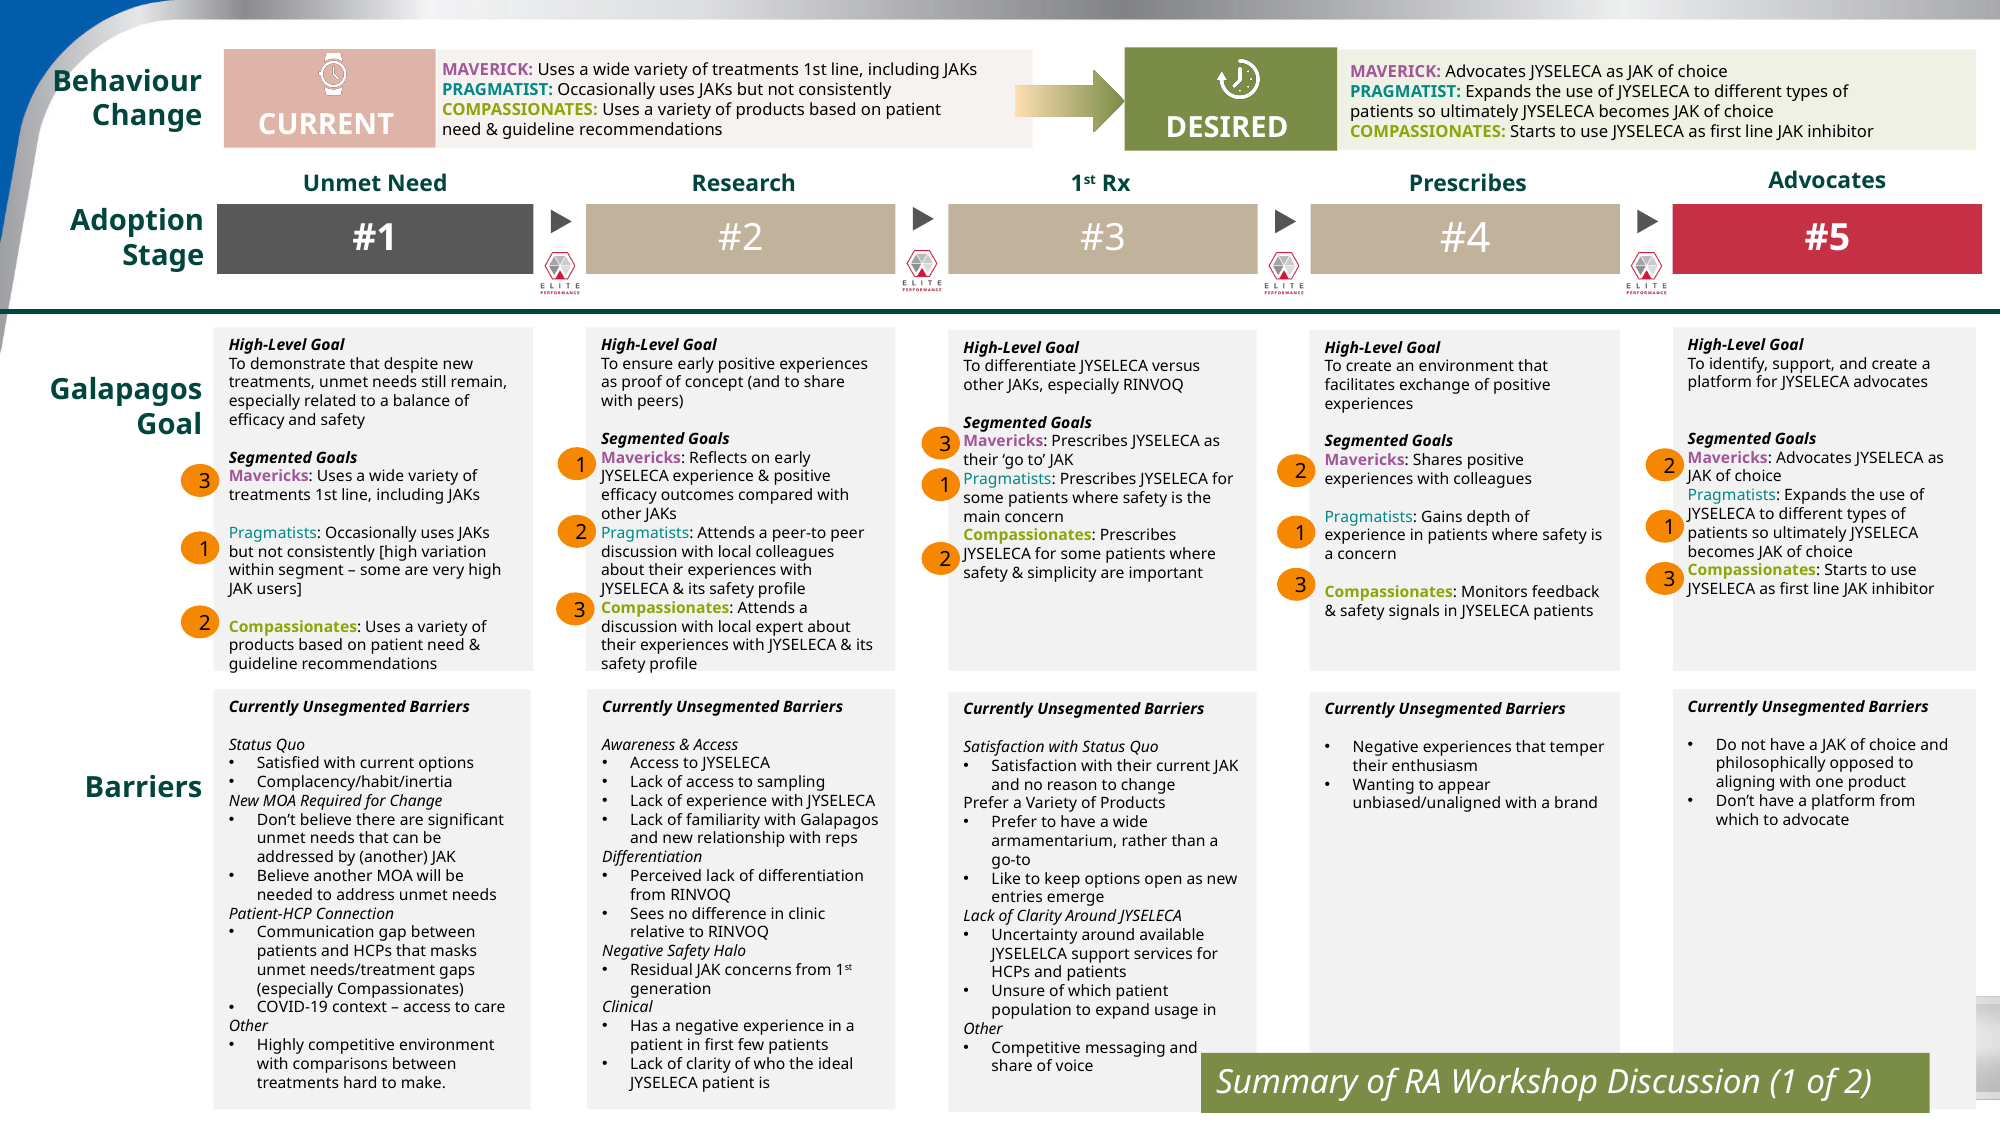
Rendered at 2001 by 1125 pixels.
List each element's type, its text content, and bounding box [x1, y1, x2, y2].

picture [0, 314, 2000, 1125]
text_box Behaviour Change [5, 54, 218, 140]
text_box 2 [921, 541, 961, 575]
text_box 3 [556, 592, 595, 626]
text_box [912, 206, 934, 231]
text_box [1275, 209, 1297, 234]
text_box Barriers [5, 761, 213, 812]
text_box 3 [180, 463, 220, 497]
text_box #2 [586, 204, 896, 274]
text_box [436, 49, 1033, 148]
text_box [1337, 49, 1977, 150]
text_box Galapagos Goal [5, 362, 213, 448]
text_box [1637, 209, 1659, 234]
text_box High-Level Goal To create an environment that facilitates exchange of positive experiences Segmented Goals Mavericks: Shares positive experiences with colleagues Pragmatists: Gains depth of experience in patients where safety is a concern Compassionates: Monitors feedback & safety signals in JYSELECA patients [1309, 329, 1620, 671]
text_box #4 [1310, 204, 1620, 274]
text_box 1 [557, 447, 597, 481]
text_box 3 [1277, 567, 1316, 601]
text_box CURRENT [223, 49, 436, 148]
text_box 2 [1277, 454, 1316, 488]
text_box Unmet Need [274, 161, 476, 204]
text_box Currently Unsegmented Barriers Do not have a JAK of choice and philosophically opposed to aligning with one product Don’t have a platform from which to advocate [1672, 689, 1977, 1110]
text_box 2 [557, 514, 597, 548]
text_box [1012, 68, 1128, 135]
text_box 2 [1645, 448, 1685, 482]
text_box [550, 209, 572, 234]
text_box Currently Unsegmented Barriers Status Quo Satisfied with current options Complacency/habit/inertia New MOA Required for Change Don’t believe there are significant unmet needs that can be addressed by (another) JAK Believe another MOA will be needed to address unmet needs Patient-HCP Connection Communication gap between patients and HCPs that masks unmet needs/treatment gaps (especially Compassionates) COVID-19 context – access to care Other Highly competitive environment with comparisons between treatments hard to make. [213, 689, 531, 1110]
text_box 3 [1645, 561, 1685, 595]
text_box MAVERICK: Advocates JYSELECA as JAK of choice PRAGMATIST: Expands the use of JYSELECA to different types of patients so ultimately JYSELECA becomes JAK of choice COMPASSIONATES: Starts to use JYSELECA as first line JAK inhibitor [1335, 53, 1905, 149]
text_box DESIRED [1124, 47, 1338, 151]
text_box 1 [1645, 509, 1685, 543]
text_box Advocates [1726, 158, 1928, 201]
text_box Summary of RA Workshop Discussion (1 of 2) [1201, 1052, 1930, 1113]
text_box 1 [921, 468, 961, 502]
text_box Adoption Stage [7, 194, 220, 279]
text_box Currently Unsegmented Barriers Awareness & Access Access to JYSELECA Lack of access to sampling Lack of experience with JYSELECA Lack of familiarity with Galapagos and new relationship with reps Differentiation Perceived lack of differentiation from RINVOQ Sees no difference in clinic relative to RINVOQ Negative Safety Halo Residual JAK concerns from 1st generation Clinical Has a negative experience in a patient in first few patients Lack of clarity of who the ideal JYSELECA patient is [587, 689, 896, 1110]
text_box Prescribes [1367, 161, 1569, 204]
text_box 1 [180, 531, 220, 565]
text_box High-Level Goal To demonstrate that despite new treatments, unmet needs still remain, especially related to a balance of efficacy and safety Segmented Goals Mavericks: Uses a wide variety of treatments 1st line, including JAKs Pragmatists: Occasionally uses JAKs but not consistently [high variation within segment – some are very high JAK users] Compassionates: Uses a variety of products based on patient need & guideline recommendations [213, 327, 534, 671]
text_box High-Level Goal To differentiate JYSELECA versus other JAKs, especially RINVOQ Segmented Goals Mavericks: Prescribes JYSELECA as their ‘go to’ JAK Pragmatists: Prescribes JYSELECA for some patients where safety is the main concern Compassionates: Prescribes JYSELECA for some patients where safety & simplicity are important [948, 329, 1257, 671]
text_box Currently Unsegmented Barriers Negative experiences that temper their enthusiasm Wanting to appear unbiased/unaligned with a brand [1309, 691, 1620, 1052]
text_box Currently Unsegmented Barriers Satisfaction with Status Quo Satisfaction with their current JAK and no reason to change Prefer a Variety of Products Prefer to have a wide armamentarium, rather than a go-to Like to keep options open as new entries emerge Lack of Clarity Around JYSELECA Uncertainty around available JYSELELCA support services for HCPs and patients Unsure of which patient population to expand usage in Other Competitive messaging and share of voice [948, 691, 1257, 1112]
text_box MAVERICK: Uses a wide variety of treatments 1st line, including JAKs PRAGMATIST: Occasionally uses JAKs but not consistently COMPASSIONATES: Uses a variety of products based on patient need & guideline recommendations [427, 51, 997, 147]
text_box #3 [948, 204, 1258, 274]
picture [0, 0, 2000, 309]
text_box 1 [1277, 515, 1316, 549]
text_box #1 [220, 204, 534, 274]
text_box 2 [180, 605, 220, 639]
text_box 1st Rx [999, 161, 1202, 204]
text_box High-Level Goal To identify, support, and create a platform for JYSELECA advocates Segmented Goals Mavericks: Advocates JYSELECA as JAK of choice Pragmatists: Expands the use of JYSELECA to different types of patients so ultimately JYSELECA becomes JAK of choice Compassionates: Starts to use JYSELECA as first line JAK inhibitor [1672, 327, 1977, 671]
text_box #5 [1672, 204, 1983, 274]
text_box High-Level Goal To ensure early positive experiences as proof of concept (and to share with peers) Segmented Goals Mavericks: Reflects on early JYSELECA experience & positive efficacy outcomes compared with other JAKs Pragmatists: Attends a peer-to peer discussion with local colleagues about their experiences with JYSELECA & its safety profile Compassionates: Attends a discussion with local expert about their experiences with JYSELECA & its safety profile [586, 327, 896, 671]
text_box Research [643, 161, 845, 204]
text_box 3 [921, 426, 961, 460]
